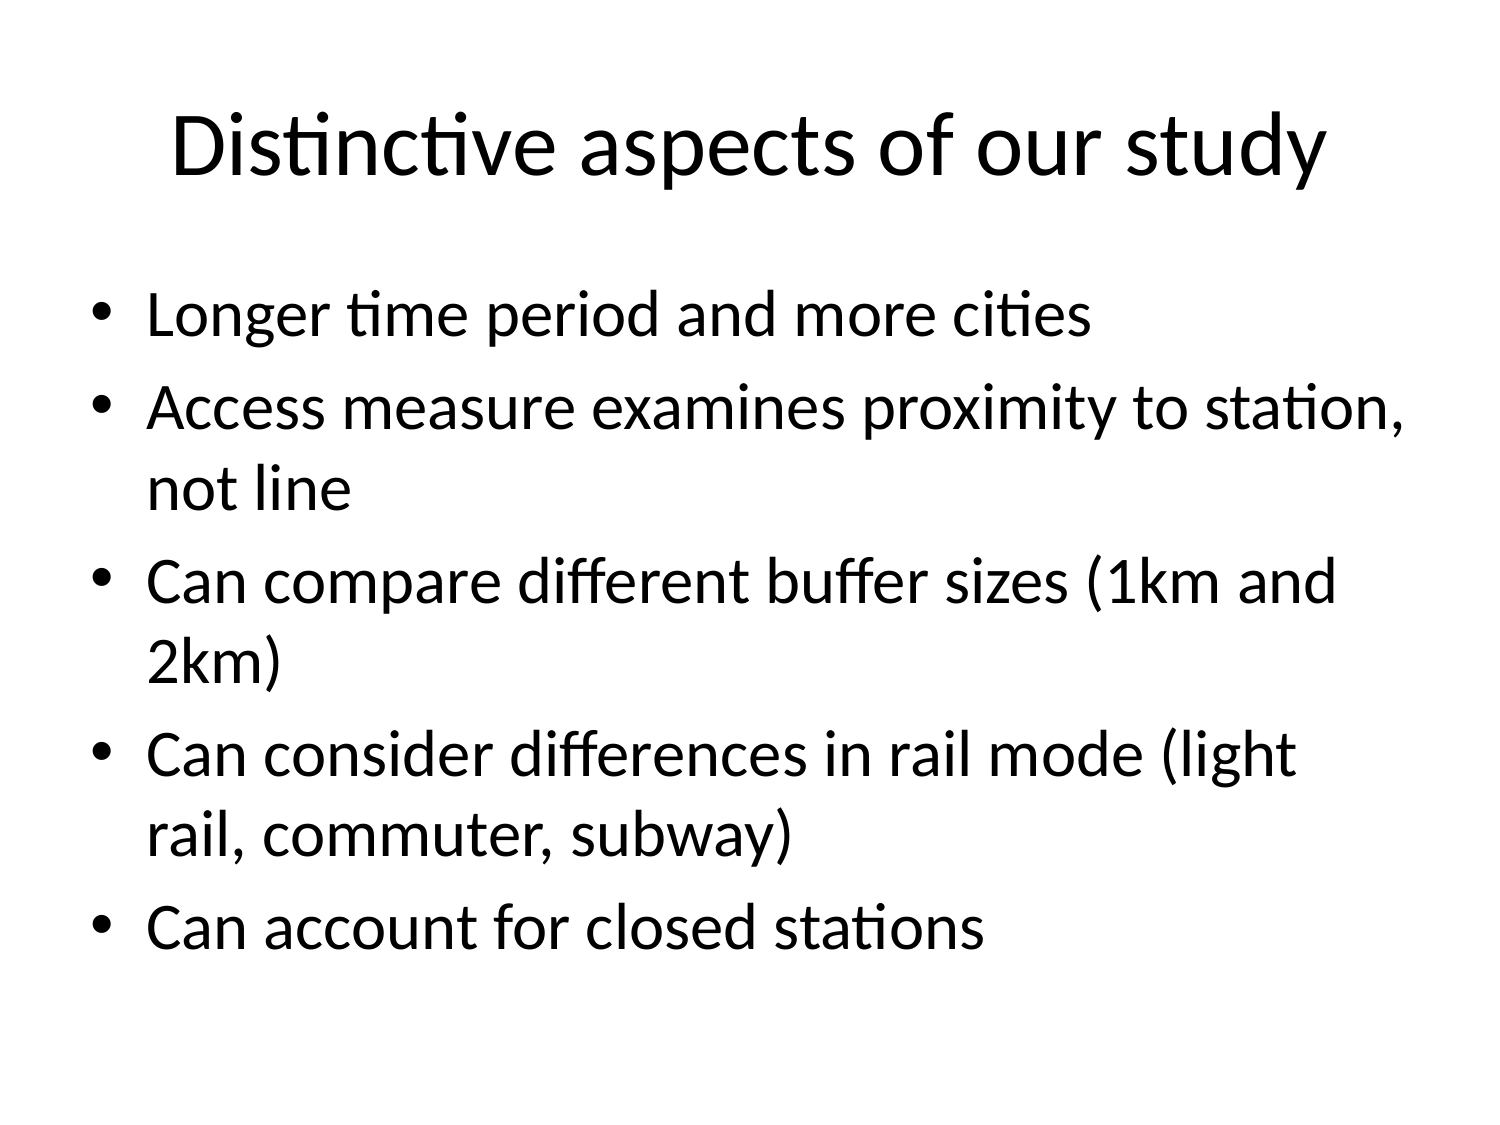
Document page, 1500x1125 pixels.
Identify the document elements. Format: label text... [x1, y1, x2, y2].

title Distinctive aspects of our study [75, 45, 1425, 233]
list Longer time period and more cities Access measure examines proximity to station, not line Can compare different buffer sizes (1km and 2km) Can consider differences in rail mode (light rail, commuter, subway) Can account for closed stations [75, 262, 1425, 1005]
